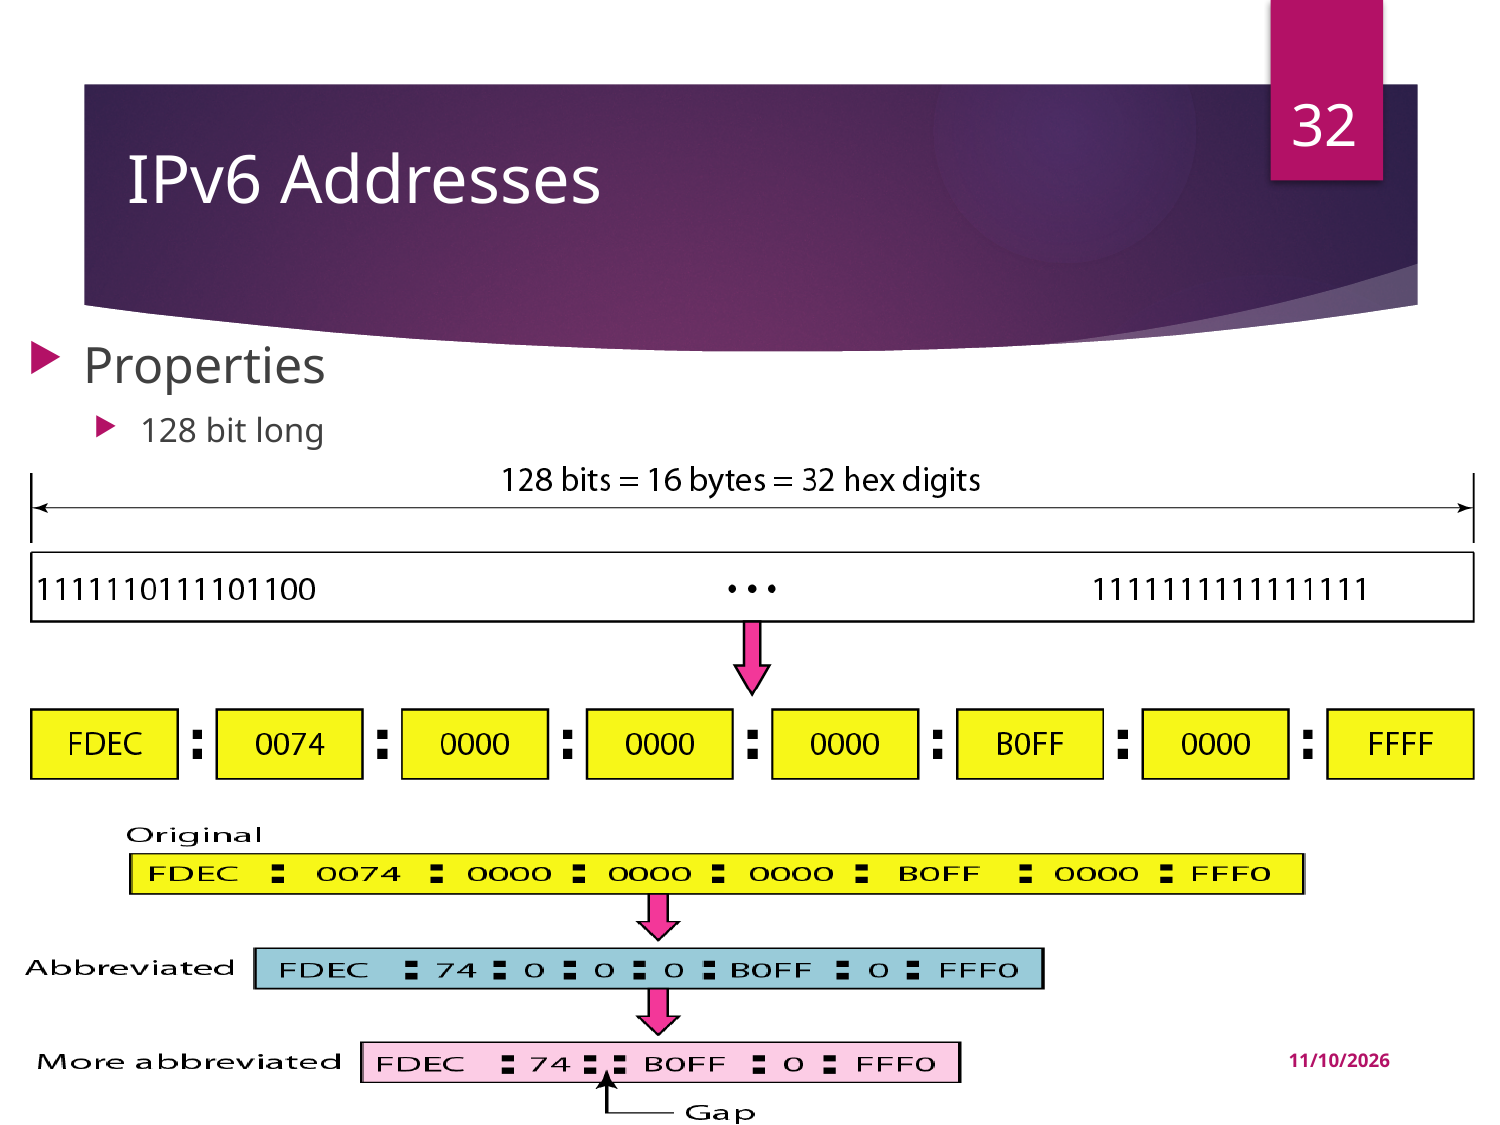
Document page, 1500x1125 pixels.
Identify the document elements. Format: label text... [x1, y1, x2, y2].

picture [30, 462, 1476, 780]
picture [24, 824, 1306, 1125]
slide_number 32 [1259, 48, 1390, 175]
list Properties 128 bit long [12, 337, 1400, 463]
slide_number 04-Jul-22 [1310, 1044, 1405, 1082]
title IPv6 Addresses [112, 103, 1388, 250]
